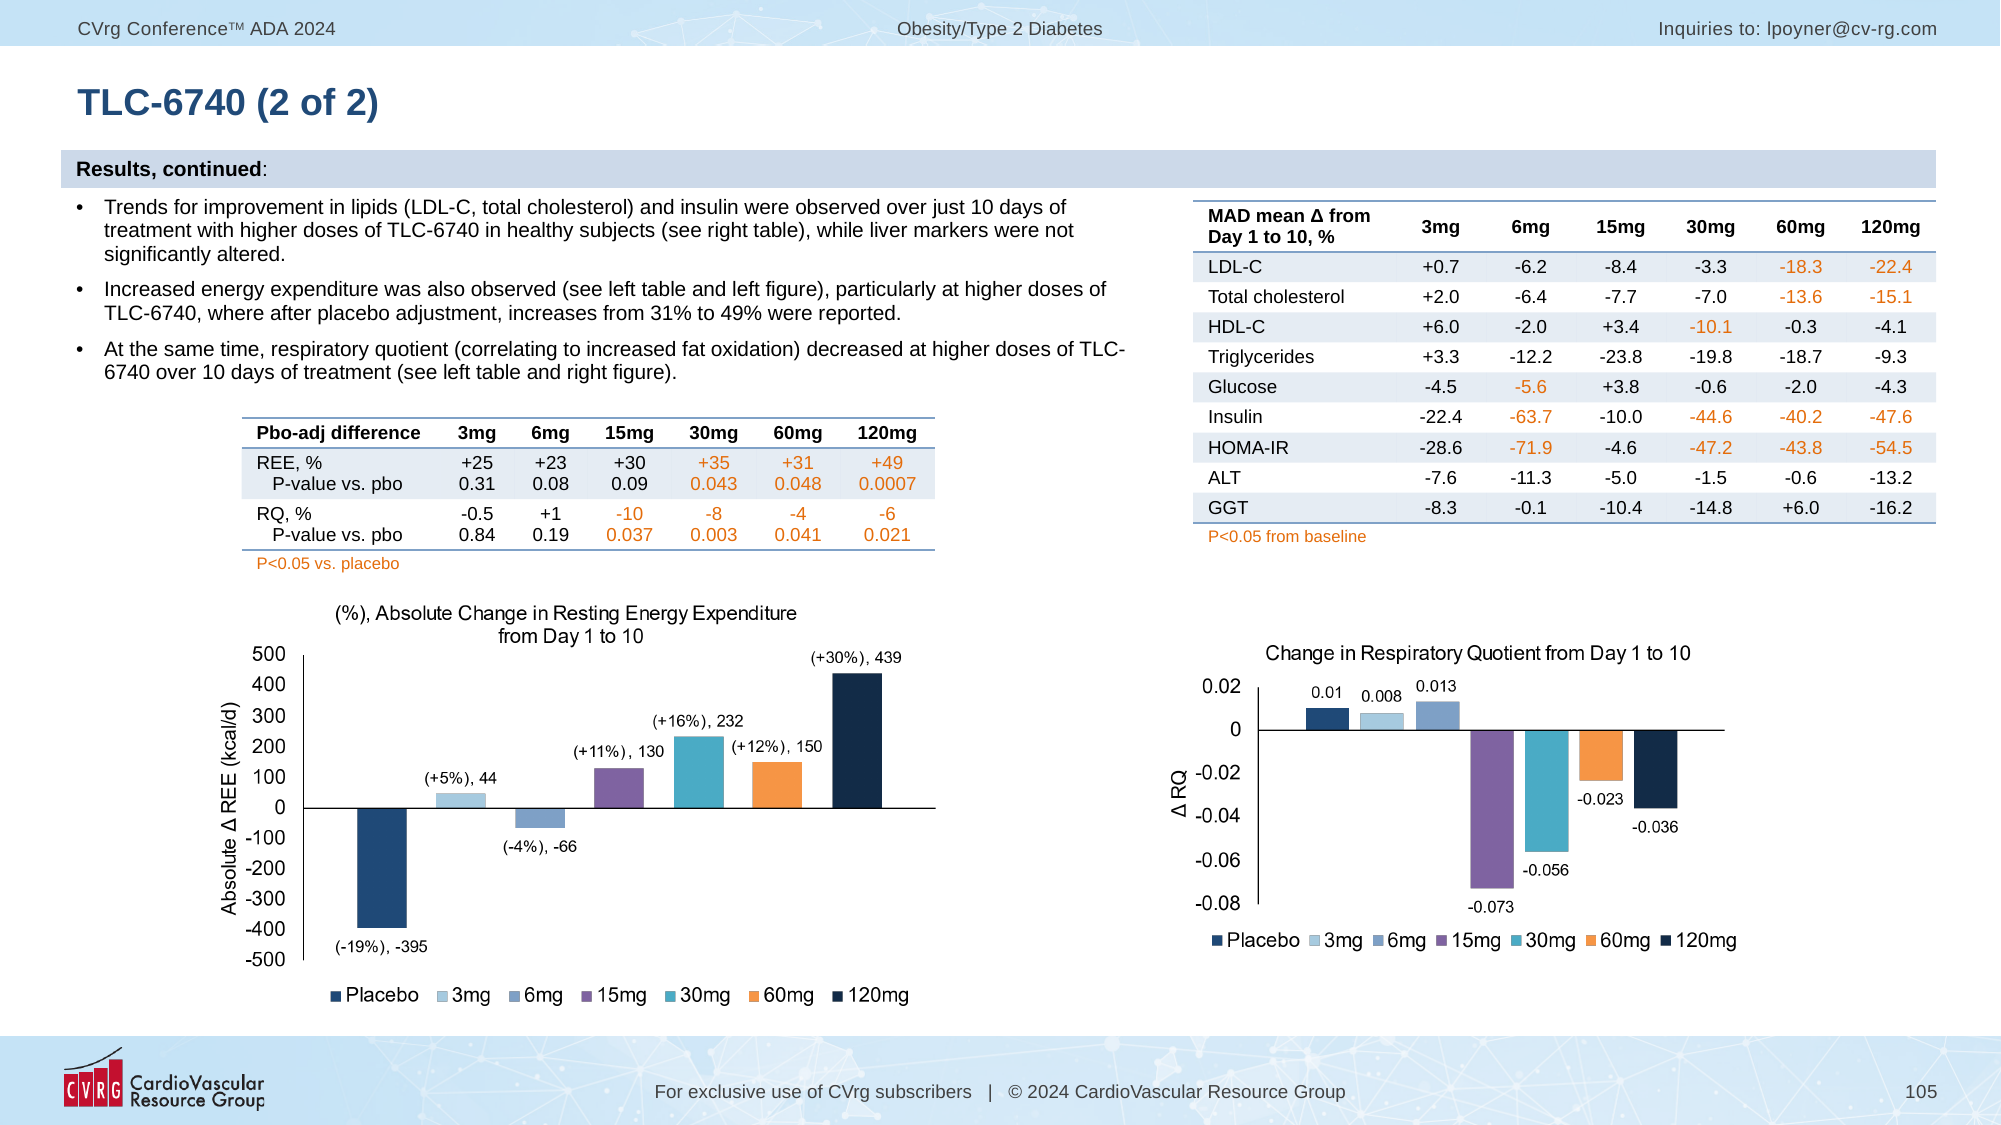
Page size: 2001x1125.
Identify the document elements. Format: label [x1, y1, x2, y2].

picture [195, 572, 954, 1023]
picture [1146, 628, 1744, 967]
table_header [61, 150, 1936, 188]
table_header [242, 419, 935, 447]
title [62, 70, 1938, 137]
table_cell [61, 188, 1936, 572]
table_header [1193, 202, 1936, 251]
